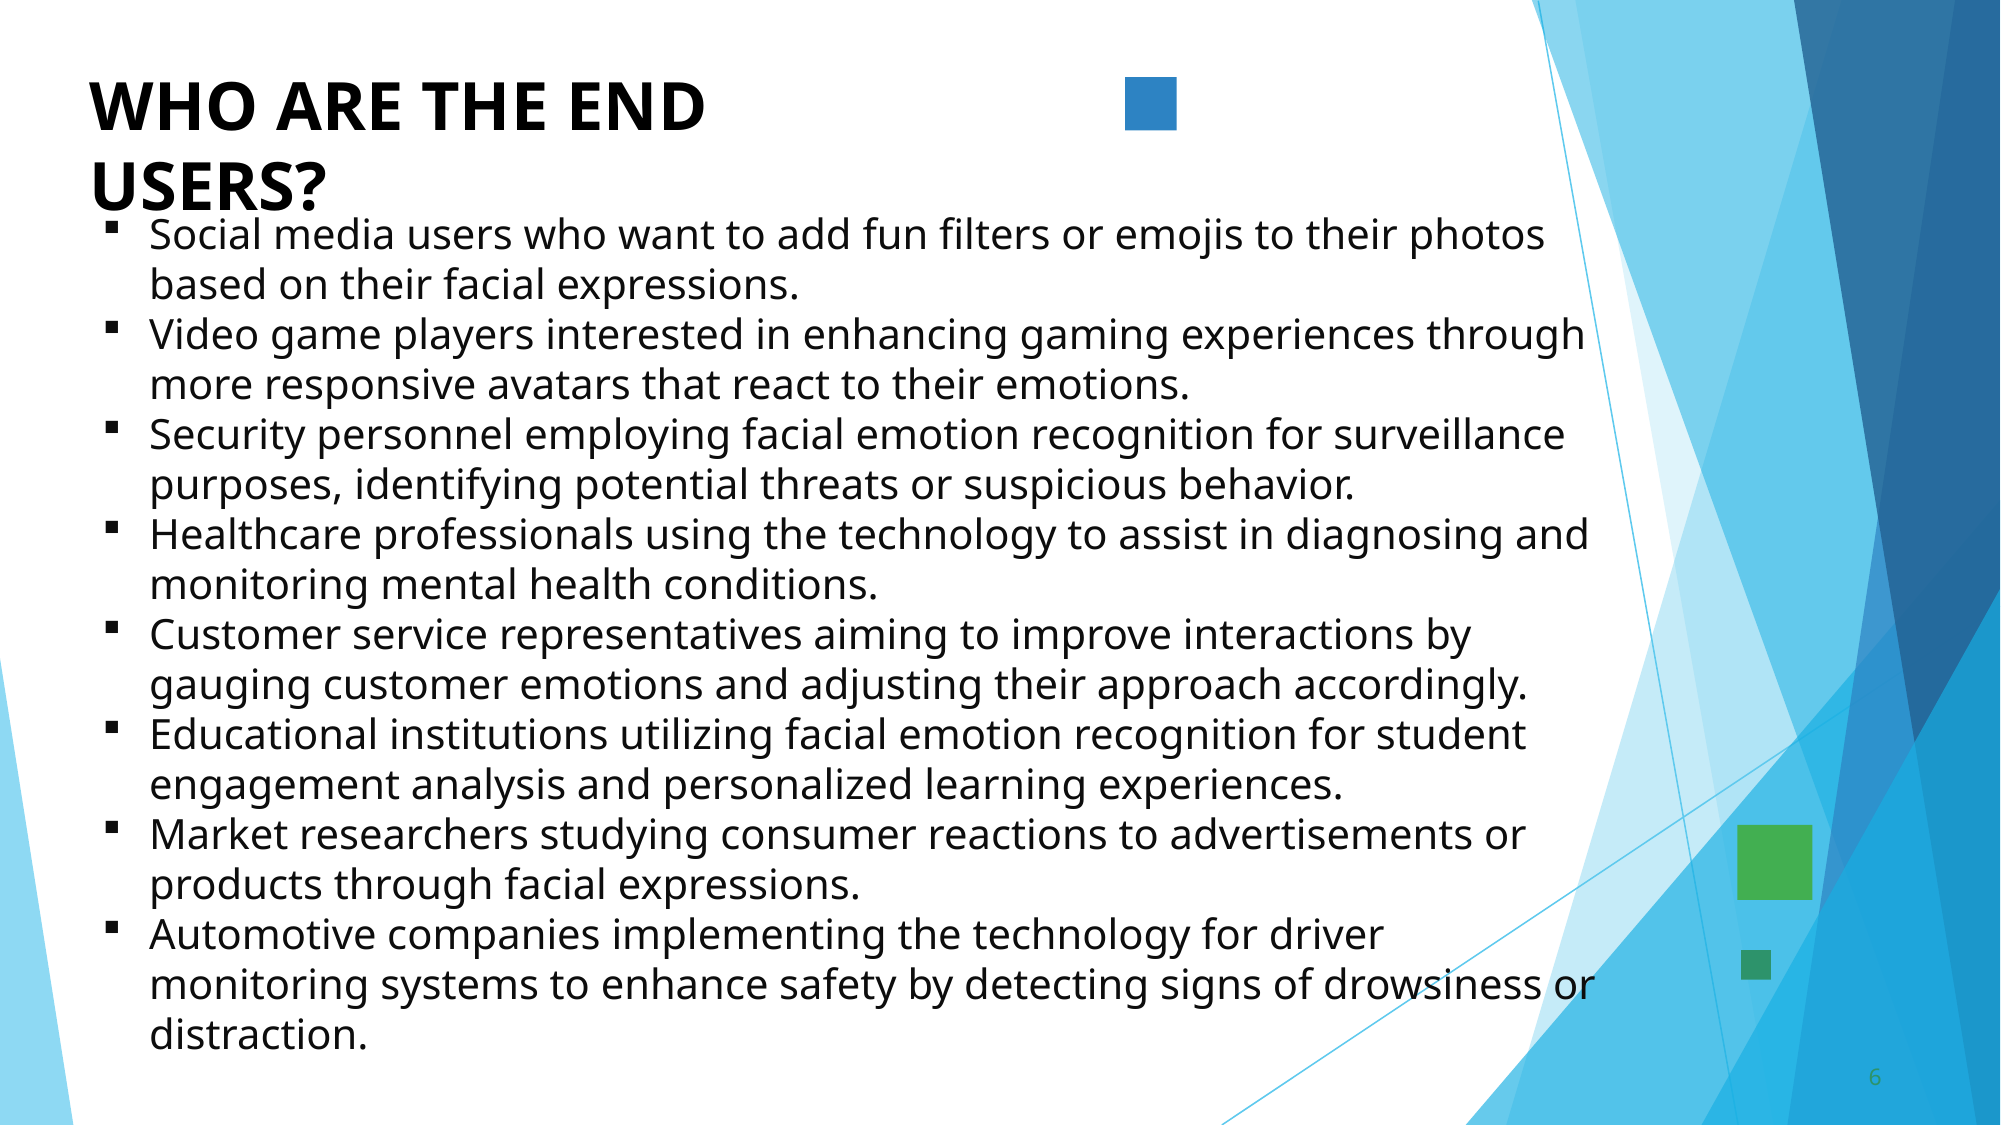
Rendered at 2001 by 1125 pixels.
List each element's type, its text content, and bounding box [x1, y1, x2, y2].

slide_number 6 [1862, 1061, 1888, 1125]
picture [118, 1012, 477, 1093]
title WHO ARE THE END USERS? [87, 61, 911, 200]
text_box [1737, 824, 1813, 900]
text_box [1125, 77, 1177, 131]
text_box Social media users who want to add fun filters or emojis to their photos based on their facial expressions. Video game players interested in enhancing gaming experiences through more responsive avatars that react to their emotions. Security personnel employing facial emotion recognition for surveillance purposes, identifying potential threats or suspicious behavior. Healthcare professionals using the technology to assist in diagnosing and monitoring mental health conditions. Customer service representatives aiming to improve interactions by gauging customer emotions and adjusting their approach accordingly. Educational institutions utilizing facial emotion recognition for student engagement analysis and personalized learning experiences. Market researchers studying consumer reactions to advertisements or products through facial expressions. Automotive companies implementing the technology for driver monitoring systems to enhance safety by detecting signs of drowsiness or distraction. [87, 200, 1625, 1111]
text_box [1741, 950, 1771, 980]
